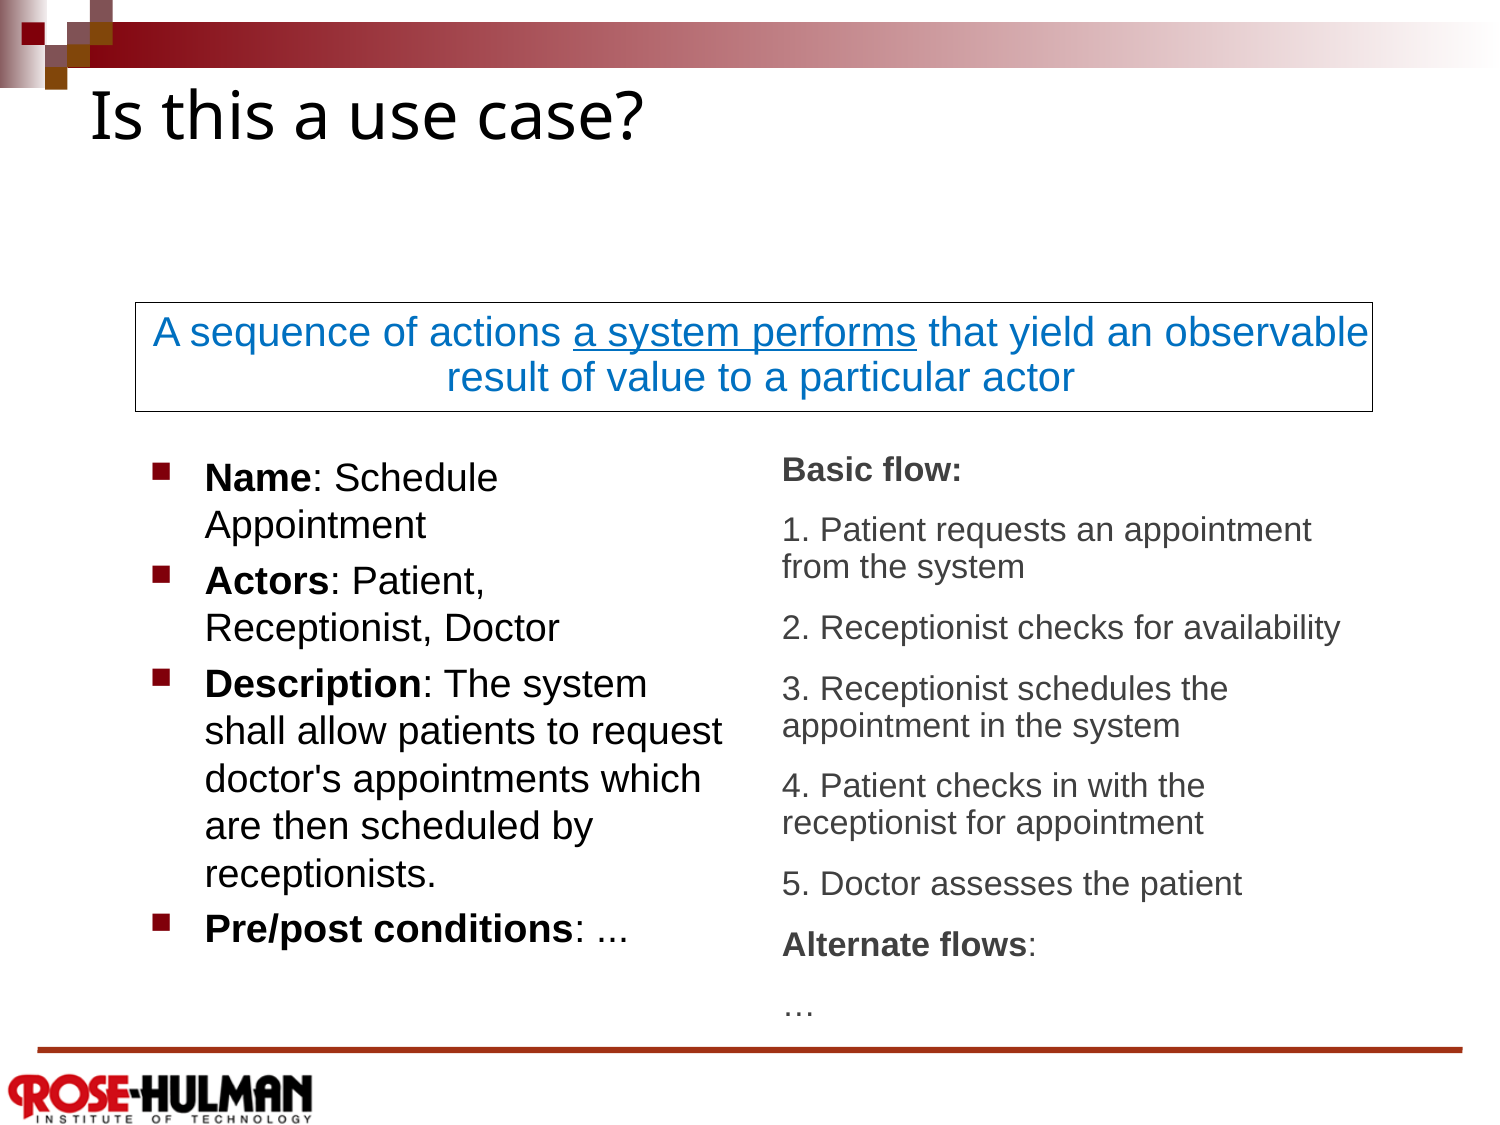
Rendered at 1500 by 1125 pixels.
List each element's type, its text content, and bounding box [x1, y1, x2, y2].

list Name: Schedule Appointment Actors: Patient, Receptionist, Doctor Description: The system shall allow patients to request doctor's appointments which are then scheduled by receptionists. Pre/post conditions: ... [134, 444, 741, 963]
text_box Basic flow: 1. Patient requests an appointment from the system 2. Receptionist checks for availability 3. Receptionist schedules the appointment in the system 4. Patient checks in with the receptionist for appointment 5. Doctor assesses the patient Alternate flows: … [767, 444, 1373, 1037]
title Is this a use case? [74, 62, 1426, 163]
text_box A sequence of actions a system performs that yield an observable result of value to a particular actor [135, 302, 1373, 412]
picture [0, 1071, 325, 1125]
